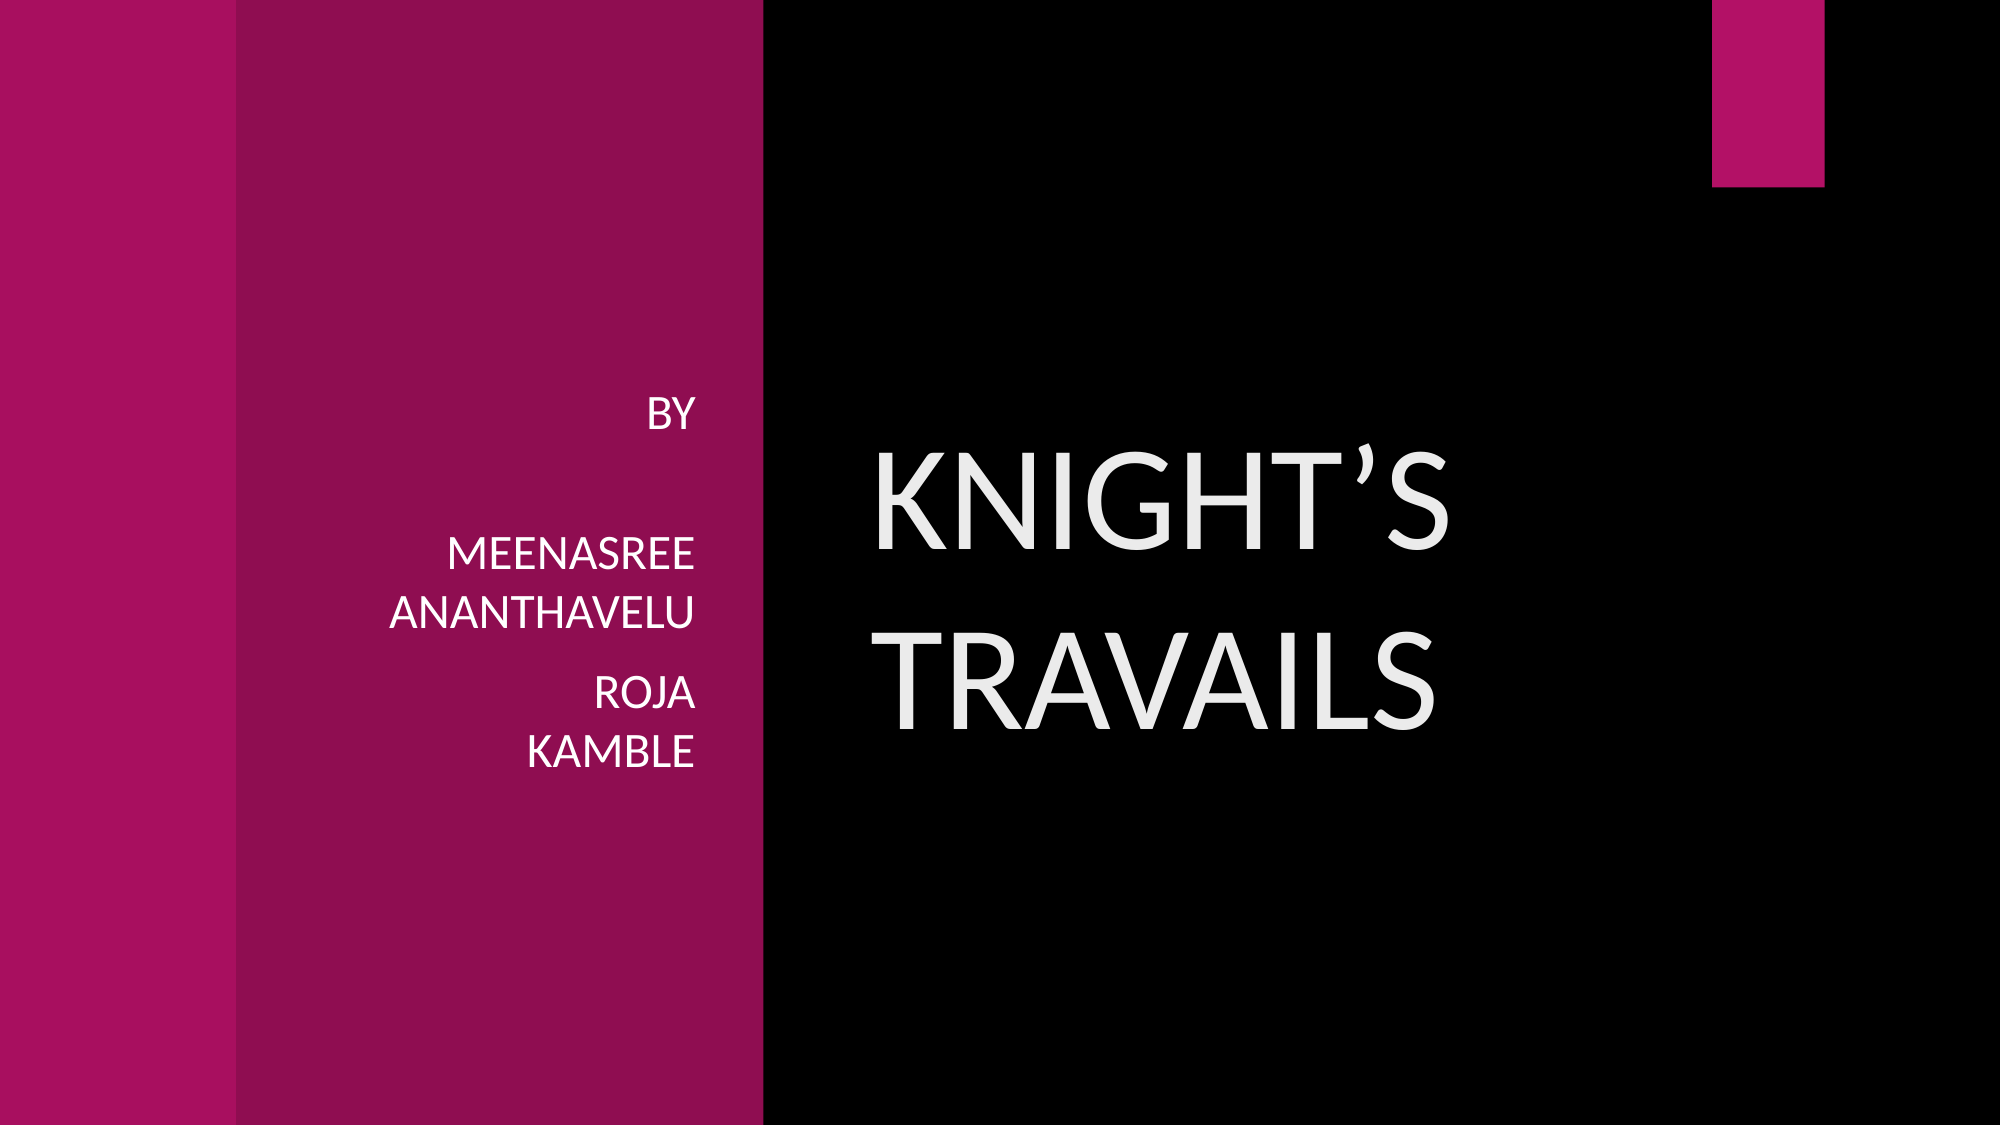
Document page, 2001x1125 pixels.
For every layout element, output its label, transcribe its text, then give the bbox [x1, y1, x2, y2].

text_box [765, 0, 2000, 1125]
title KNIGHT’S TRAVAILS [855, 207, 1881, 951]
text_box [0, 0, 237, 1125]
text_box [237, 0, 765, 1125]
text_box [1711, 0, 1825, 188]
subtitle By Meenasree Ananthavelu Roja Kamble [289, 207, 711, 951]
